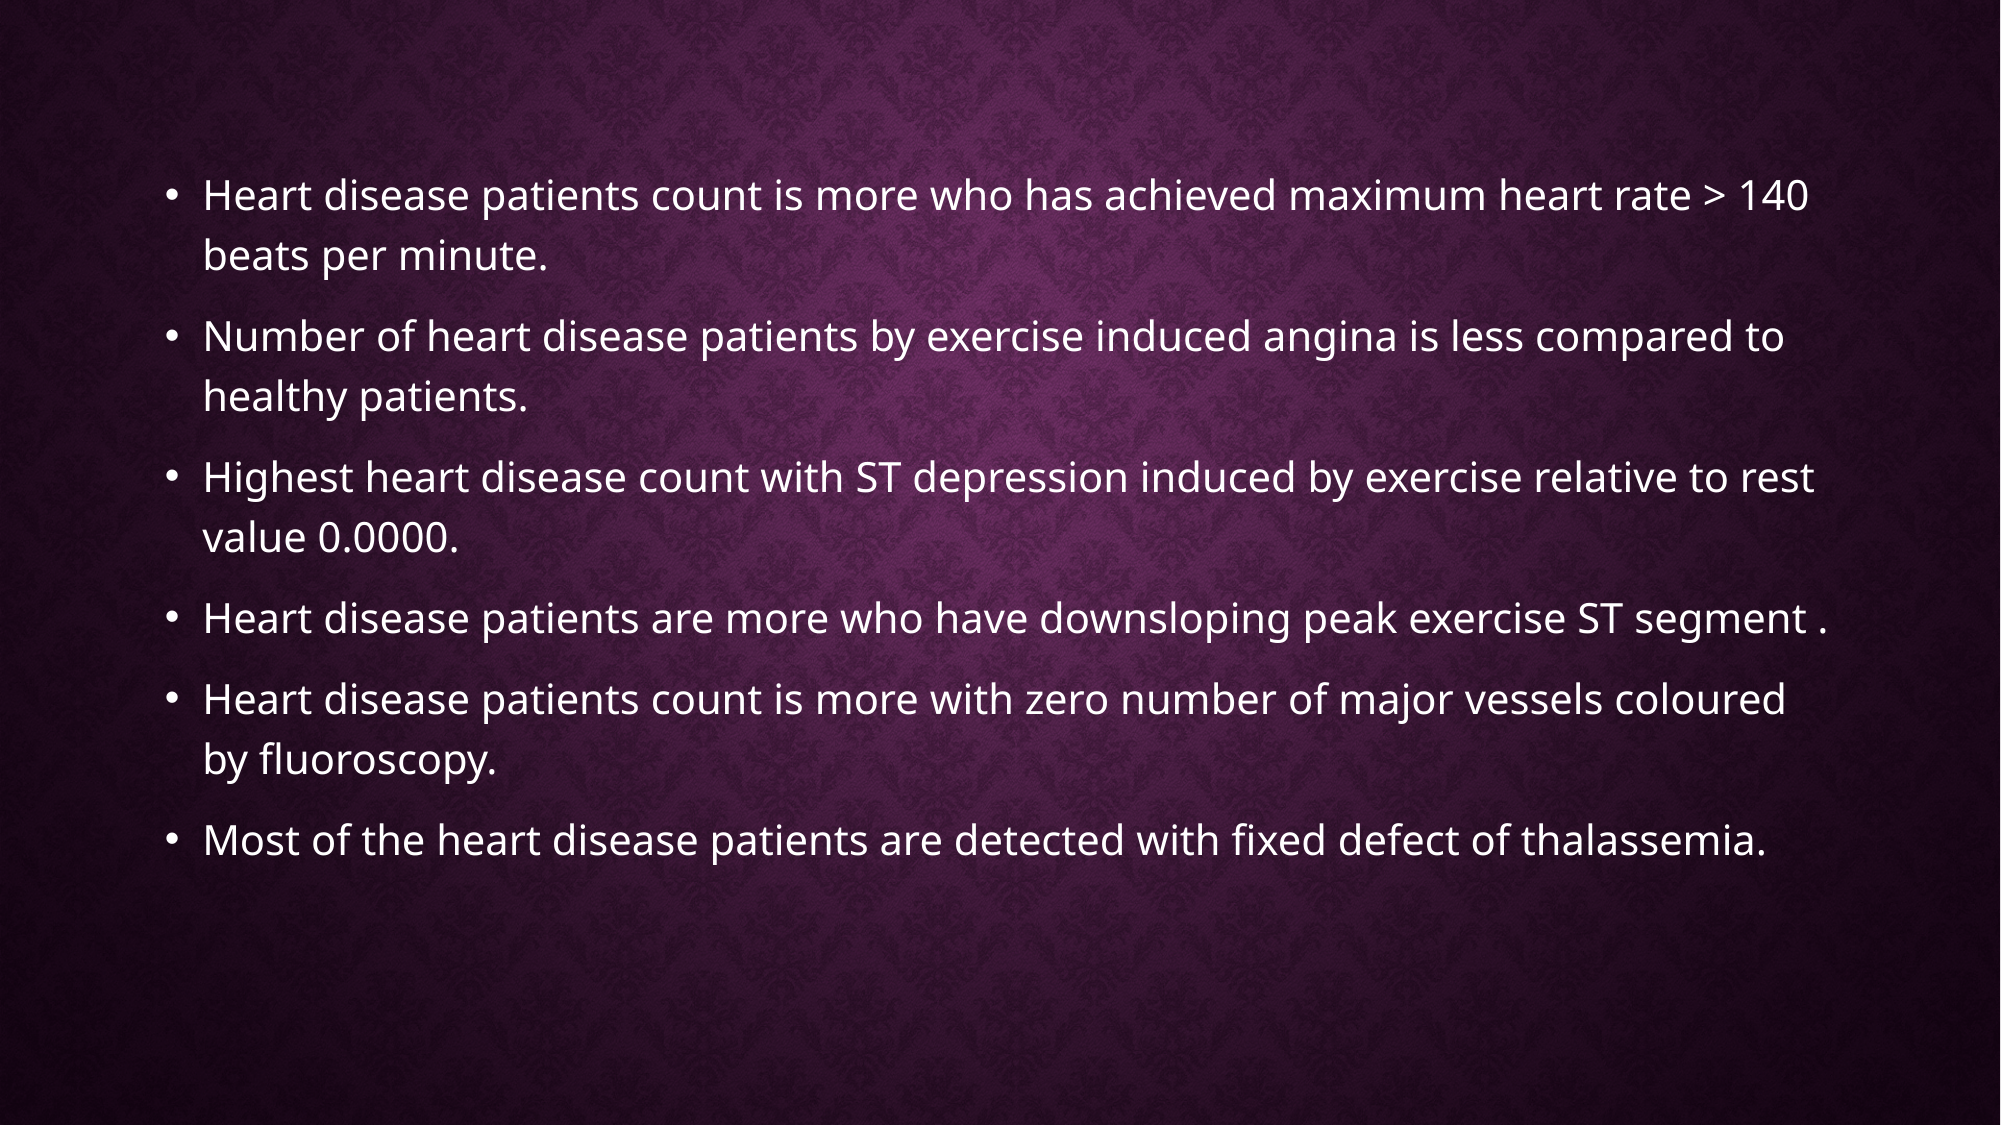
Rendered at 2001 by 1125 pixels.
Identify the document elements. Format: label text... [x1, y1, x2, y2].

list Heart disease patients count is more who has achieved maximum heart rate > 140 beats per minute. Number of heart disease patients by exercise induced angina is less compared to healthy patients. Highest heart disease count with ST depression induced by exercise relative to rest value 0.0000. Heart disease patients are more who have downsloping peak exercise ST segment . Heart disease patients count is more with zero number of major vessels coloured by fluoroscopy. Most of the heart disease patients are detected with fixed defect of thalassemia. [149, 151, 1849, 977]
